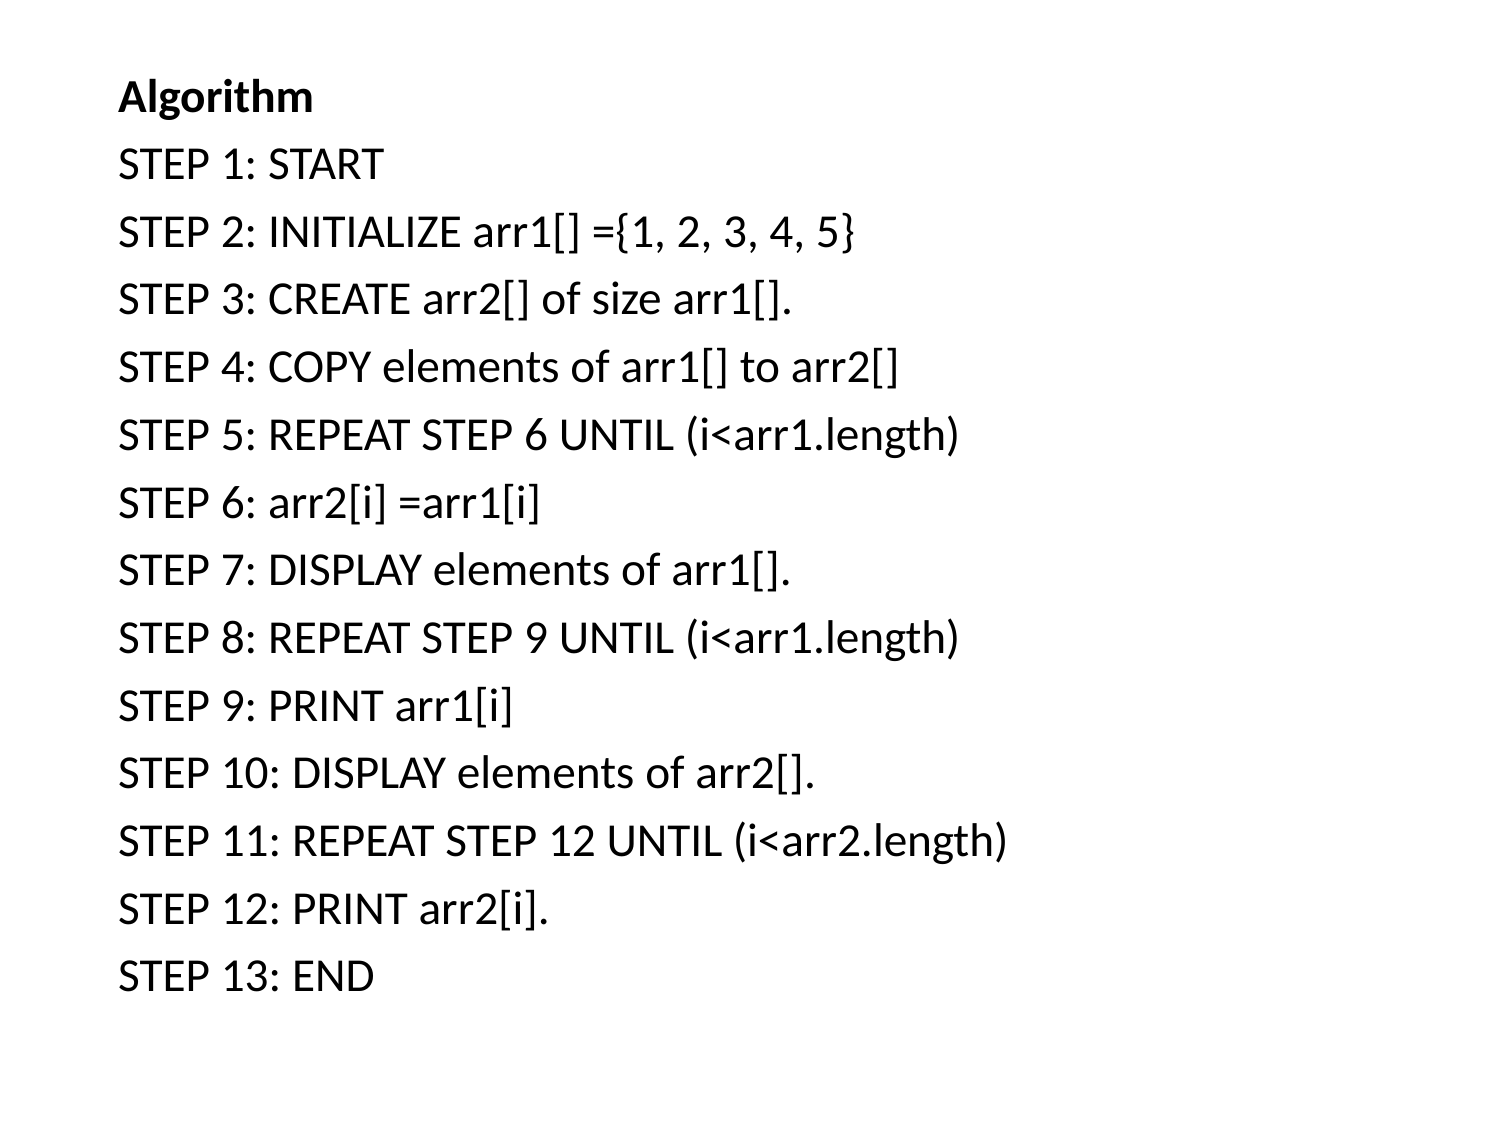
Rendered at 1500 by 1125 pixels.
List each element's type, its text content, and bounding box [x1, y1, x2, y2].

list Algorithm STEP 1: START STEP 2: INITIALIZE arr1[] ={1, 2, 3, 4, 5} STEP 3: CREATE arr2[] of size arr1[]. STEP 4: COPY elements of arr1[] to arr2[] STEP 5: REPEAT STEP 6 UNTIL (i<arr1.length) STEP 6: arr2[i] =arr1[i] STEP 7: DISPLAY elements of arr1[]. STEP 8: REPEAT STEP 9 UNTIL (i<arr1.length) STEP 9: PRINT arr1[i] STEP 10: DISPLAY elements of arr2[]. STEP 11: REPEAT STEP 12 UNTIL (i<arr2.length) STEP 12: PRINT arr2[i]. STEP 13: END [103, 63, 1370, 1014]
